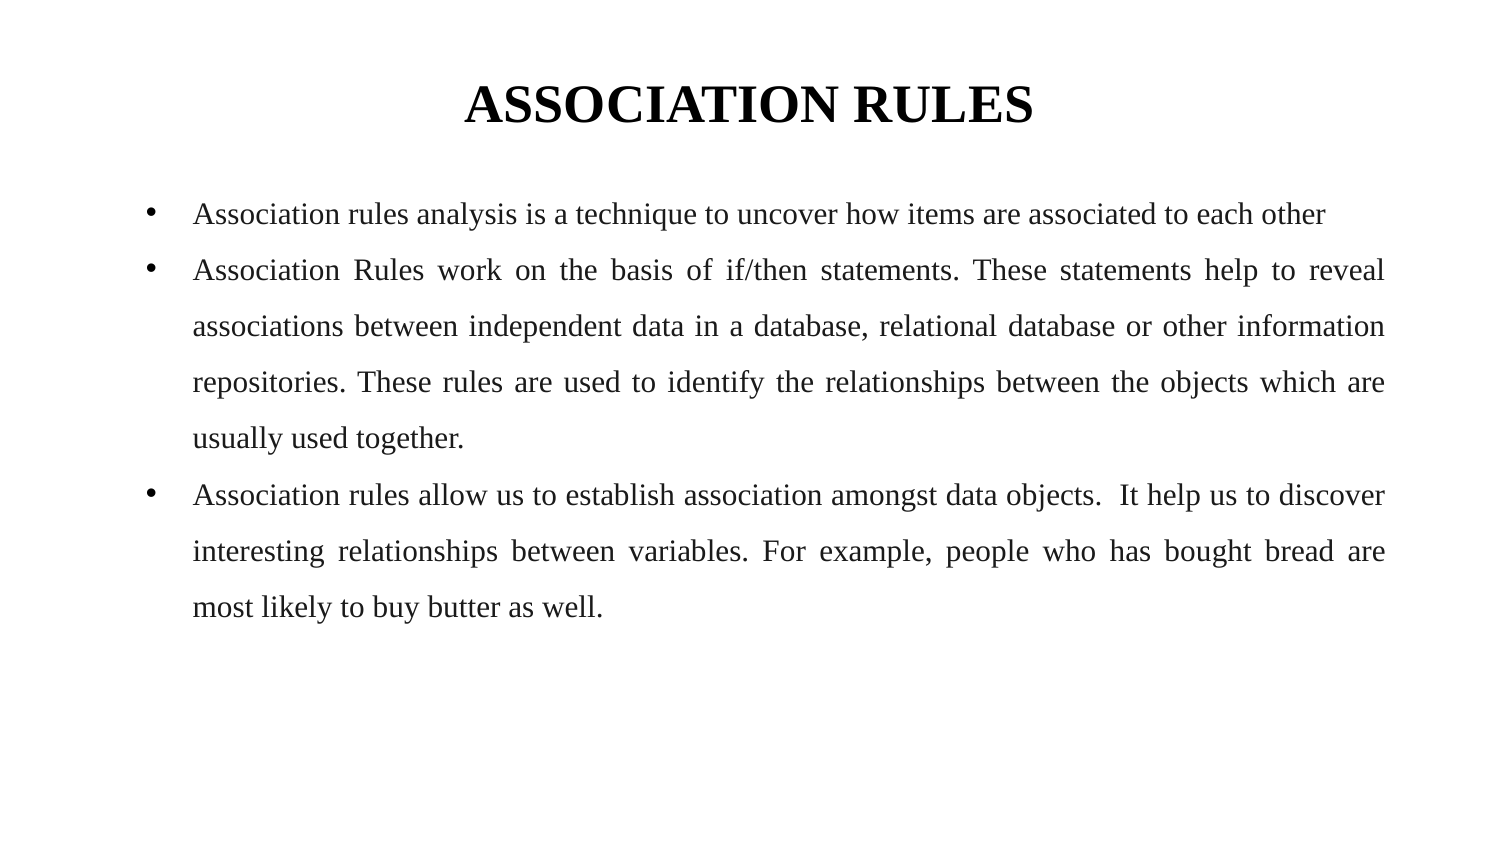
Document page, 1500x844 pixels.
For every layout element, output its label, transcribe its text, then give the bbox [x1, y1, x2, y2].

text_box Association rules analysis is a technique to uncover how items are associated to each other Association Rules work on the basis of if/then statements. These statements help to reveal associations between independent data in a database, relational database or other information repositories. These rules are used to identify the relationships between the objects which are usually used together. Association rules allow us to establish association amongst data objects. It help us to discover interesting relationships between variables. For example, people who has bought bread are most likely to buy butter as well. [130, 159, 1403, 667]
text_box ASSOCIATION RULES [229, 53, 1270, 159]
